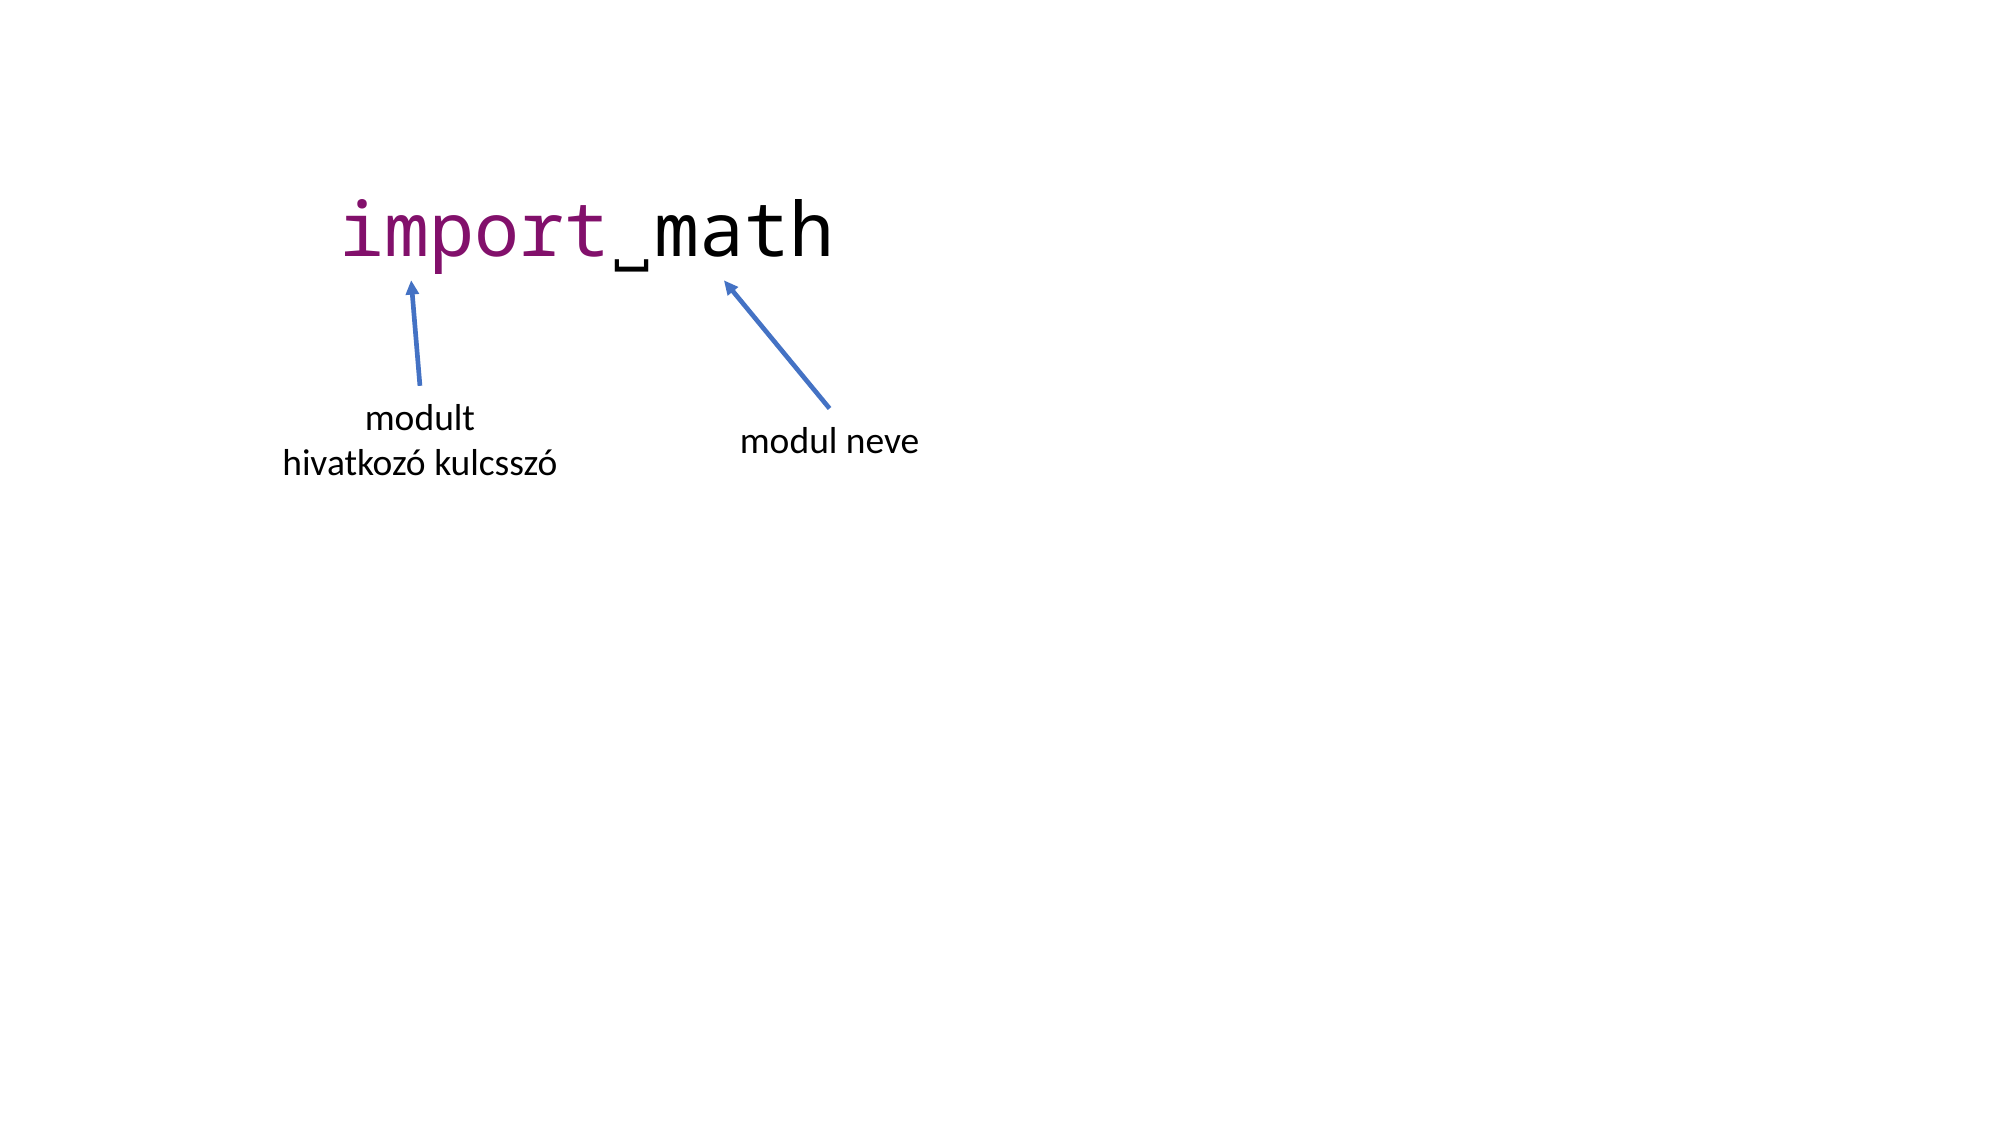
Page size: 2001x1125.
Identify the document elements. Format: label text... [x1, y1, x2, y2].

text_box import˽math [324, 174, 1584, 280]
text_box modul neve [690, 408, 969, 469]
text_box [724, 280, 830, 409]
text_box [411, 280, 420, 386]
text_box modult hivatkozó kulcsszó [254, 385, 585, 491]
